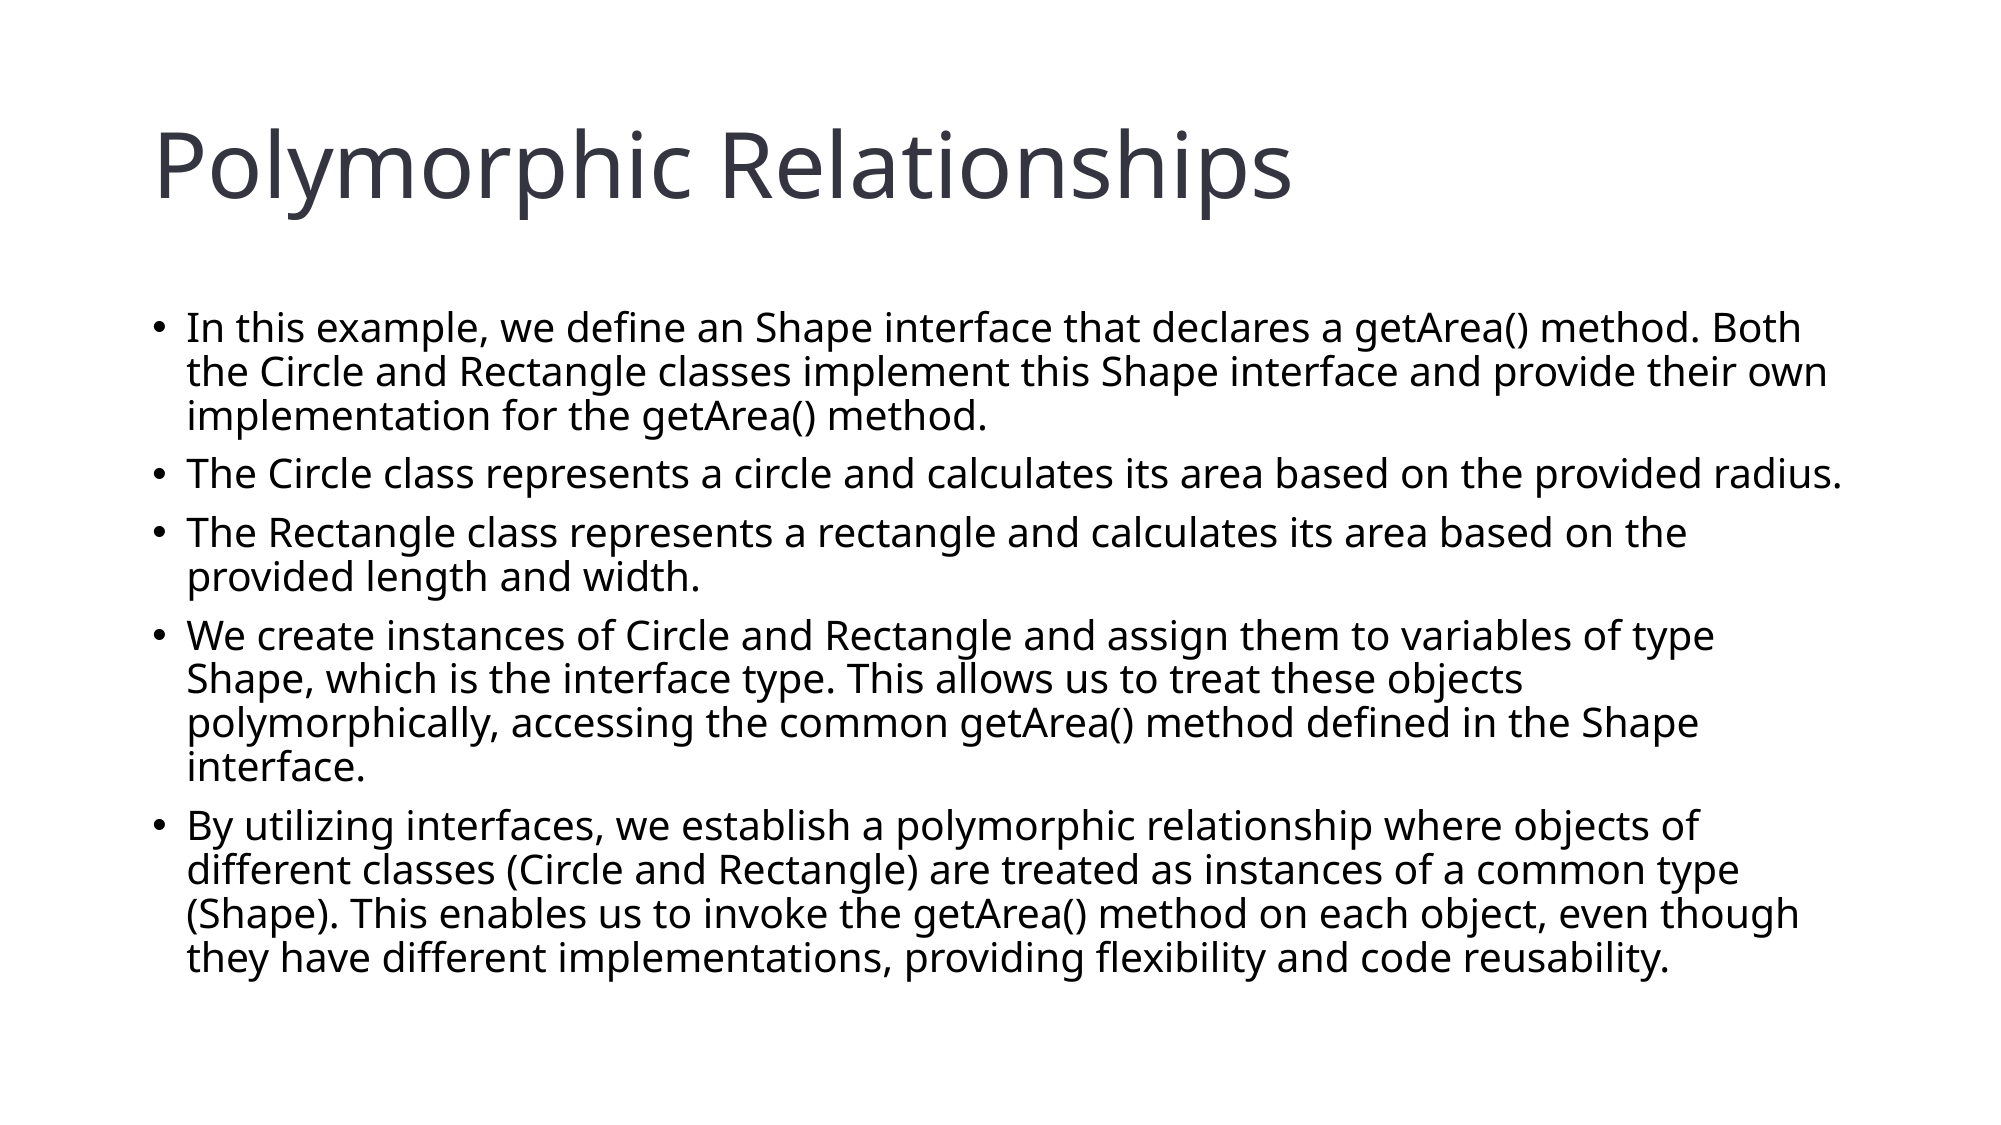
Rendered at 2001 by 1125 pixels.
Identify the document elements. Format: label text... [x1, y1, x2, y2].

title Polymorphic Relationships [137, 59, 1863, 278]
list In this example, we define an Shape interface that declares a getArea() method. Both the Circle and Rectangle classes implement this Shape interface and provide their own implementation for the getArea() method. The Circle class represents a circle and calculates its area based on the provided radius. The Rectangle class represents a rectangle and calculates its area based on the provided length and width. We create instances of Circle and Rectangle and assign them to variables of type Shape, which is the interface type. This allows us to treat these objects polymorphically, accessing the common getArea() method defined in the Shape interface. By utilizing interfaces, we establish a polymorphic relationship where objects of different classes (Circle and Rectangle) are treated as instances of a common type (Shape). This enables us to invoke the getArea() method on each object, even though they have different implementations, providing flexibility and code reusability. [137, 299, 1863, 1014]
